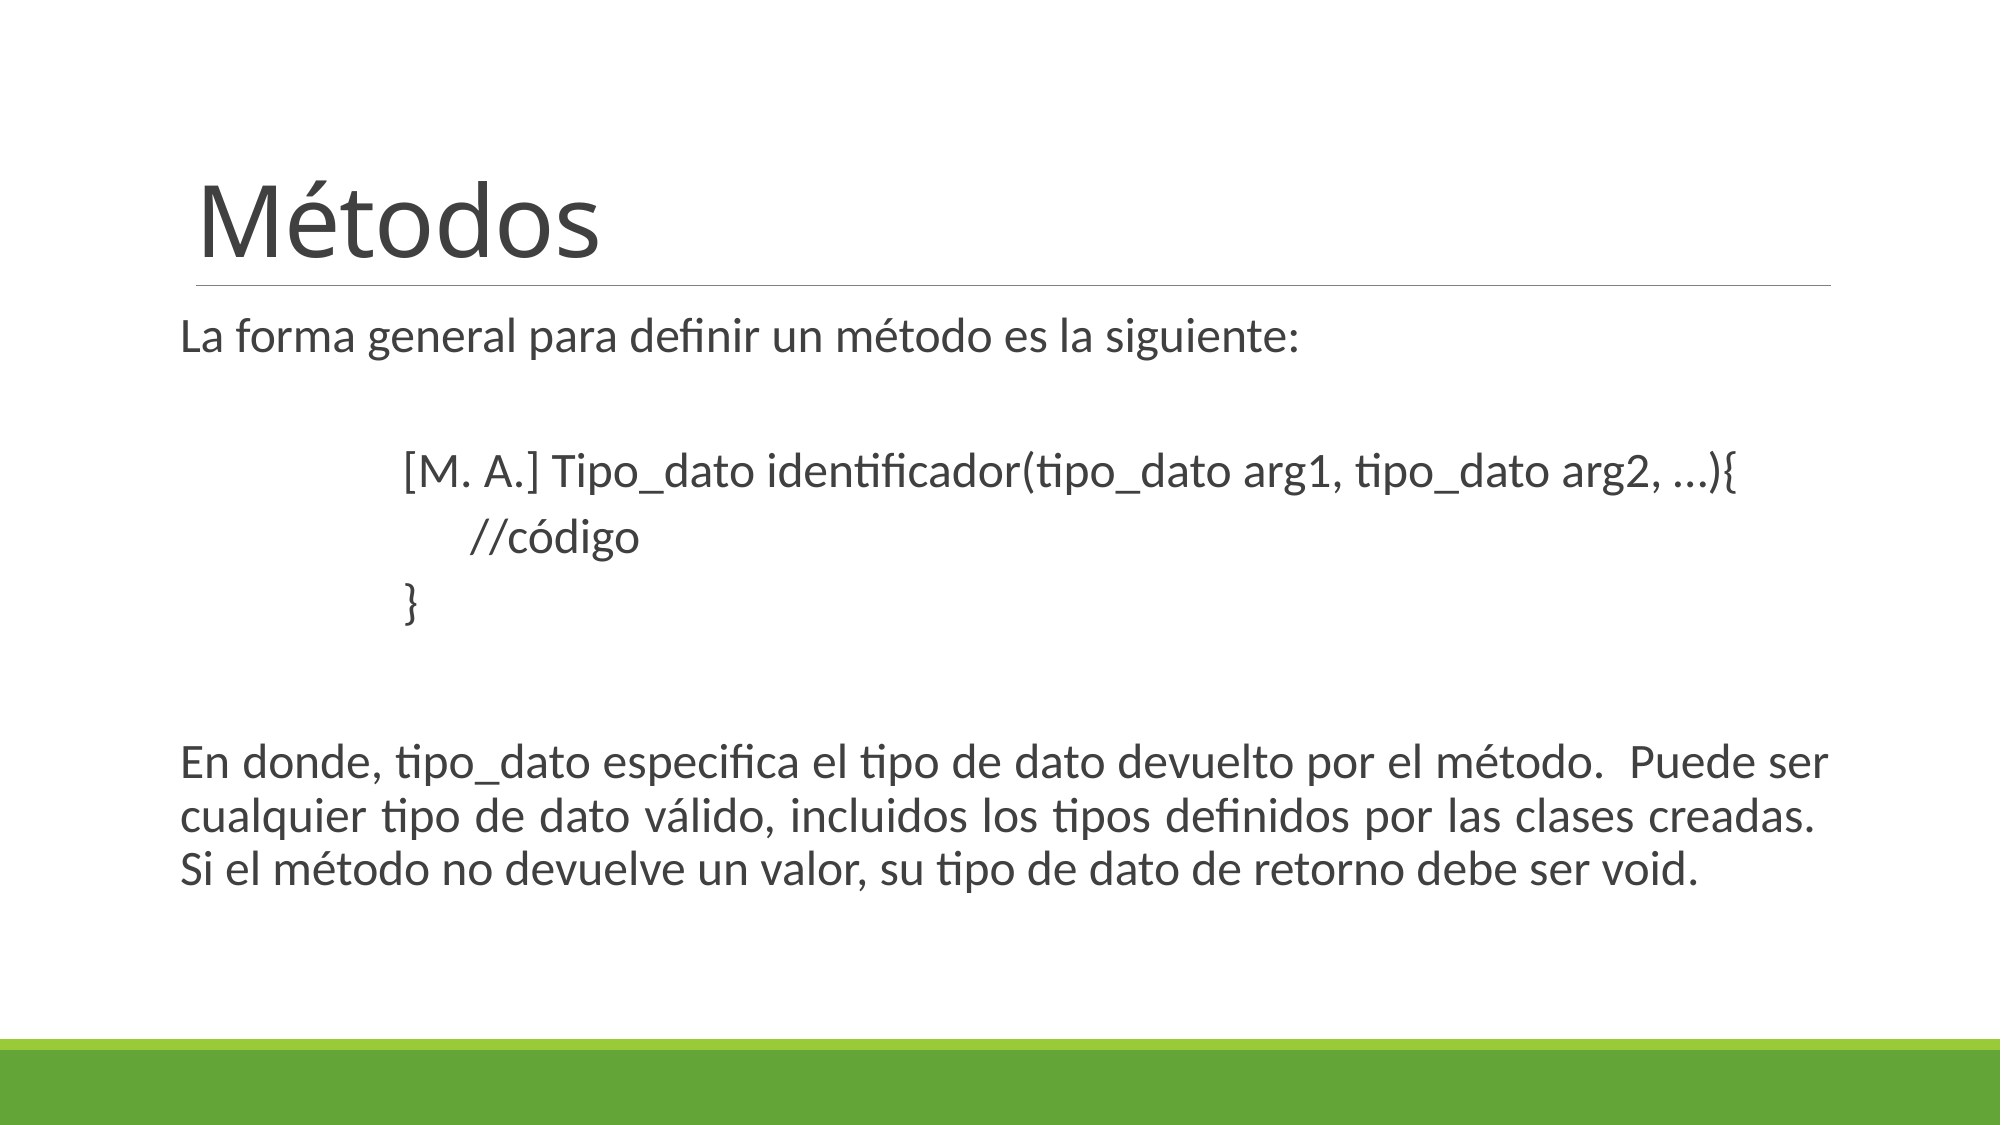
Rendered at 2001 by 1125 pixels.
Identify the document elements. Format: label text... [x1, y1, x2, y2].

title Métodos [180, 47, 1830, 285]
list La forma general para definir un método es la siguiente: [M. A.] Tipo_dato identificador(tipo_dato arg1, tipo_dato arg2, …){ //código } En donde, tipo_dato especifica el tipo de dato devuelto por el método. Puede ser cualquier tipo de dato válido, incluidos los tipos definidos por las clases creadas. Si el método no devuelve un valor, su tipo de dato de retorno debe ser void. [180, 302, 1830, 963]
